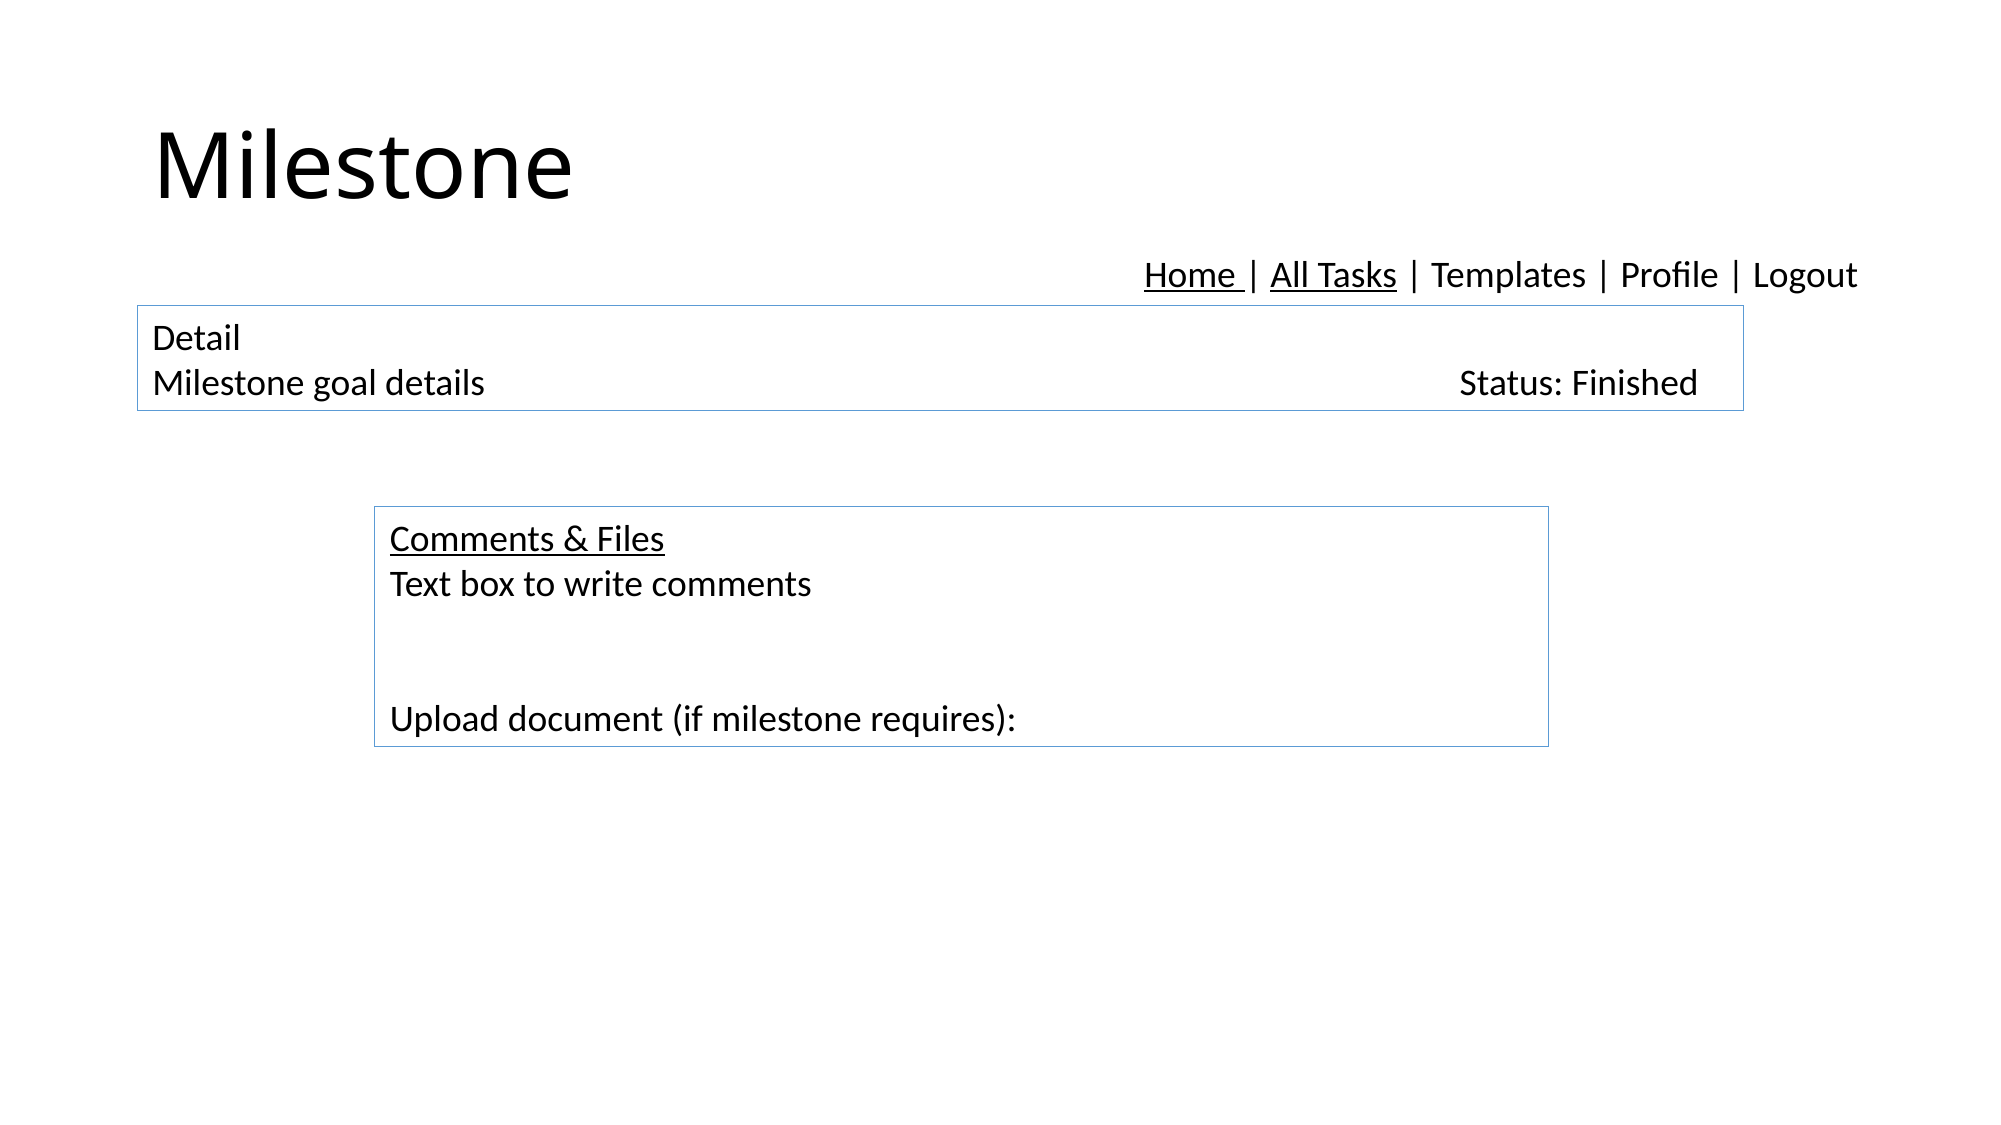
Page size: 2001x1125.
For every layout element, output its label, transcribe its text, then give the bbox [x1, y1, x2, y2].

text_box Home | All Tasks | Templates | Profile | Logout [1129, 242, 1931, 302]
title Milestone [137, 59, 1863, 278]
text_box Comments & Files Text box to write comments Upload document (if milestone requires): [374, 506, 1549, 747]
text_box Detail Milestone goal details Status: Finished [137, 305, 1744, 411]
